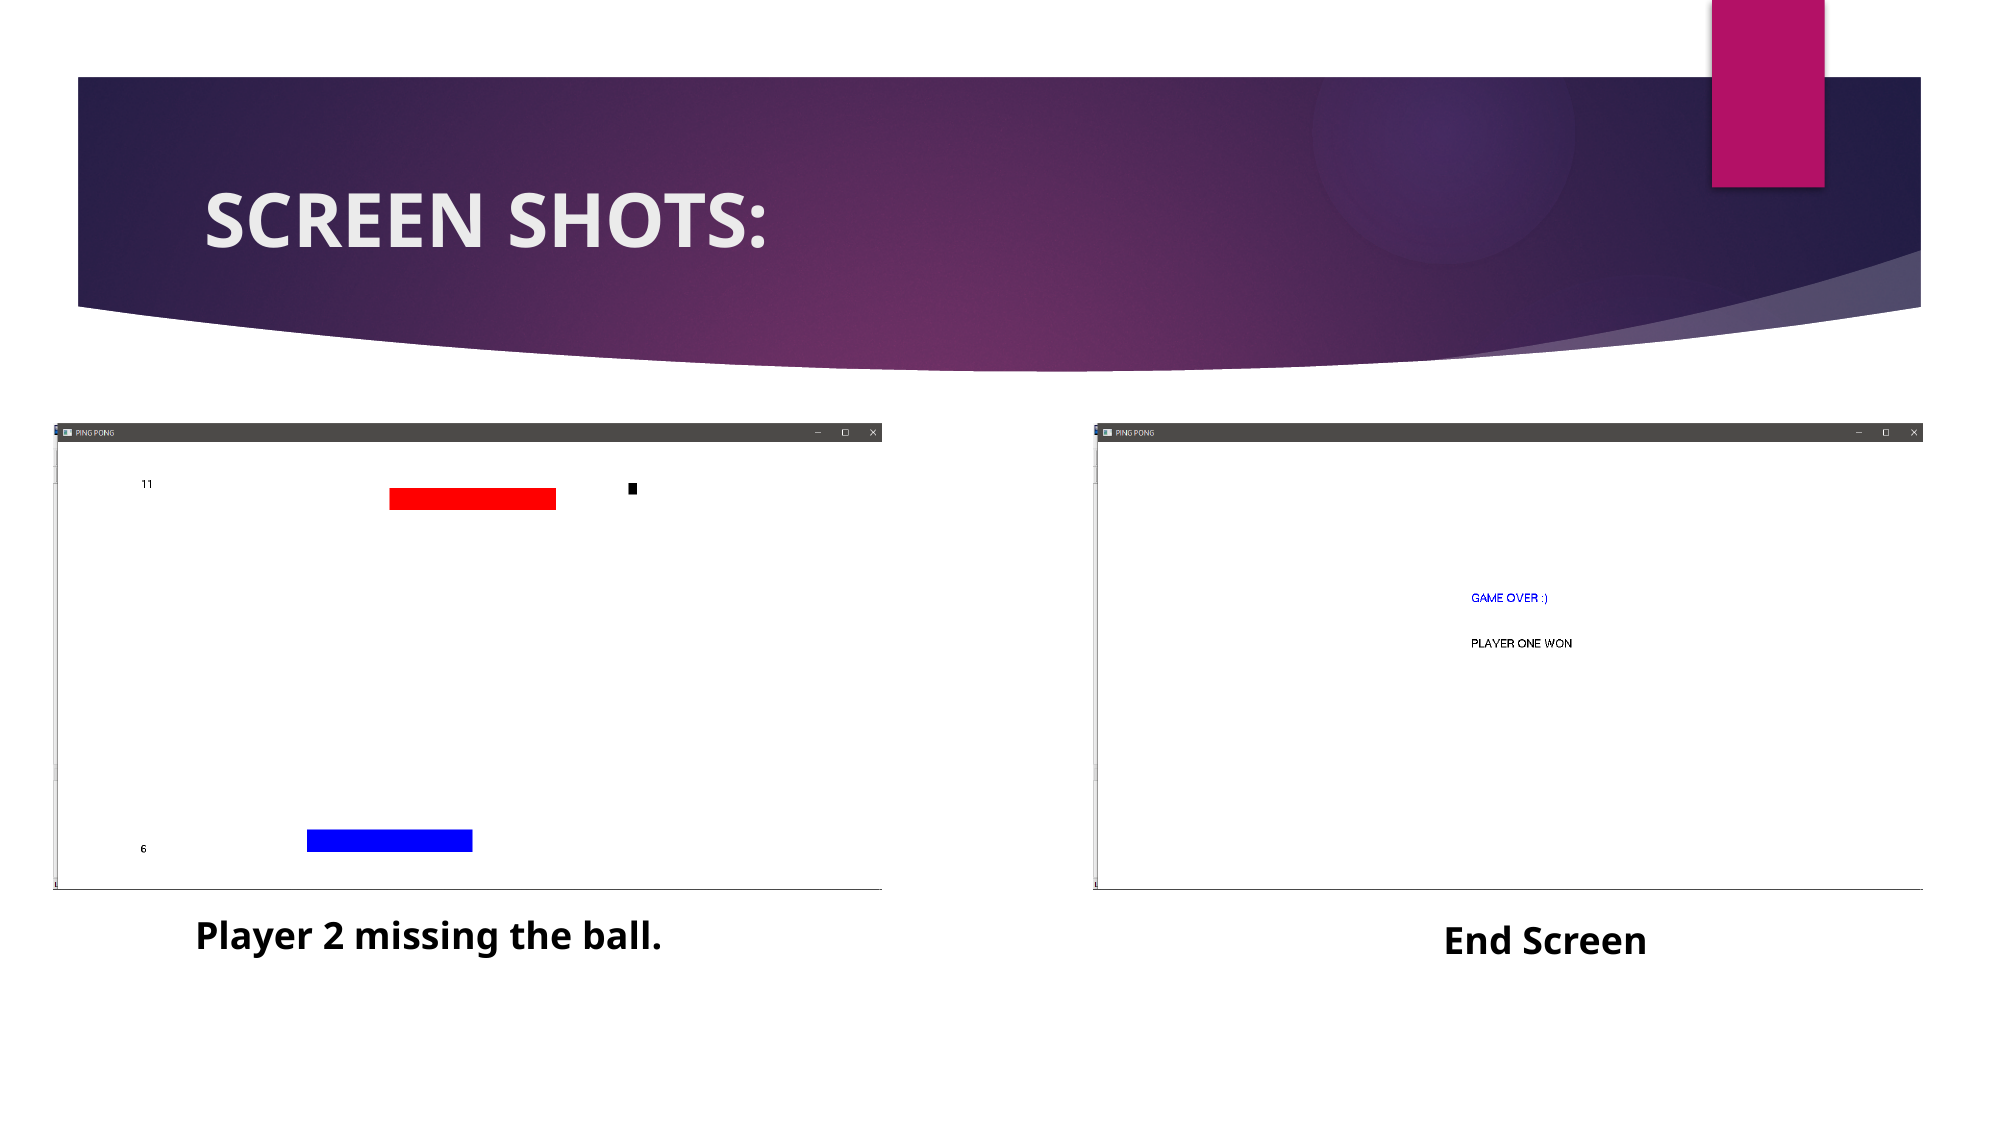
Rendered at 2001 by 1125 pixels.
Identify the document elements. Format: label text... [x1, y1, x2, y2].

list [1093, 422, 1923, 890]
title SCREEN SHOTS: [189, 159, 1627, 276]
text_box End Screen [1428, 909, 1663, 969]
text_box Player 2 missing the ball. [180, 904, 678, 965]
picture [52, 422, 883, 890]
